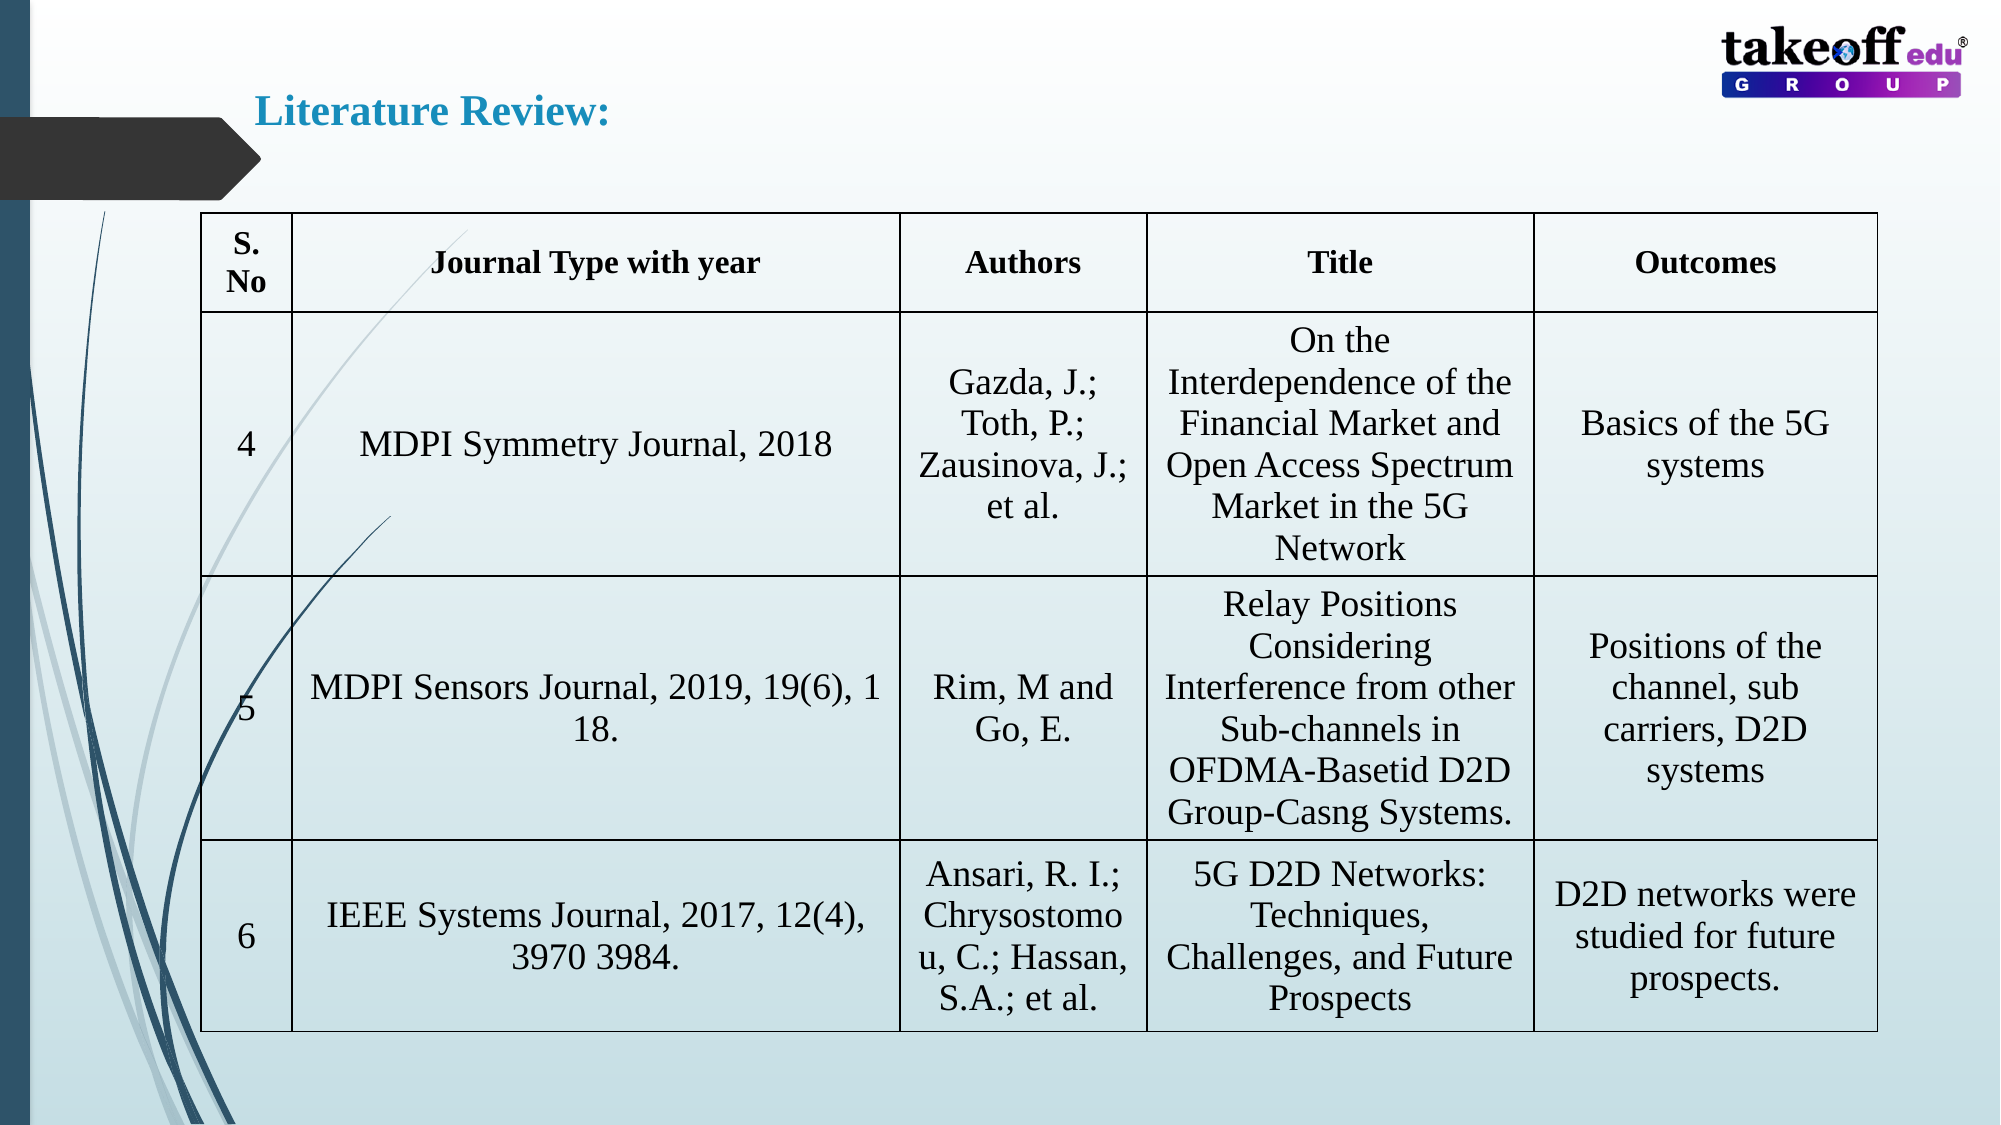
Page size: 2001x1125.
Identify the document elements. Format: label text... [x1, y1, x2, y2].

table_cell 5G D2D Networks: Techniques, Challenges, and Future Prospects [1148, 841, 1533, 1031]
table_cell Ansari, R. I.; Chrysostomou, C.; Hassan, S.A.; et al. [901, 841, 1146, 1031]
table_header S. No [202, 214, 291, 311]
table_header Authors [901, 214, 1146, 311]
table_cell Positions of the channel, sub carriers, D2D systems [1535, 577, 1877, 839]
table_cell Rim, M and Go, E. [901, 577, 1146, 839]
table_cell MDPI Symmetry Journal, 2018 [293, 313, 899, 575]
table_cell 6 [202, 841, 291, 1031]
table_cell Basics of the 5G systems [1535, 313, 1877, 575]
table_cell MDPI Sensors Journal, 2019, 19(6), 1 18. [293, 577, 899, 839]
table_header Outcomes [1535, 214, 1877, 311]
table_cell IEEE Systems Journal, 2017, 12(4), 3970 3984. [293, 841, 899, 1031]
table_header Title [1148, 214, 1533, 311]
table_cell On the Interdependence of the Financial Market and Open Access Spectrum Market in the 5G Network [1148, 313, 1533, 575]
table_cell 5 [202, 577, 291, 839]
table_cell Relay Positions Considering Interference from other Sub-channels in OFDMA-Basetid D2D Group-Casng Systems. [1148, 577, 1533, 839]
title Literature Review: [239, 73, 1702, 212]
table_cell 4 [202, 313, 291, 575]
table_cell Gazda, J.; Toth, P.; Zausinova, J.; et al. [901, 313, 1146, 575]
table_cell D2D networks were studied for future prospects. [1535, 841, 1877, 1031]
table_header Journal Type with year [293, 214, 899, 311]
picture [1718, 20, 1971, 108]
